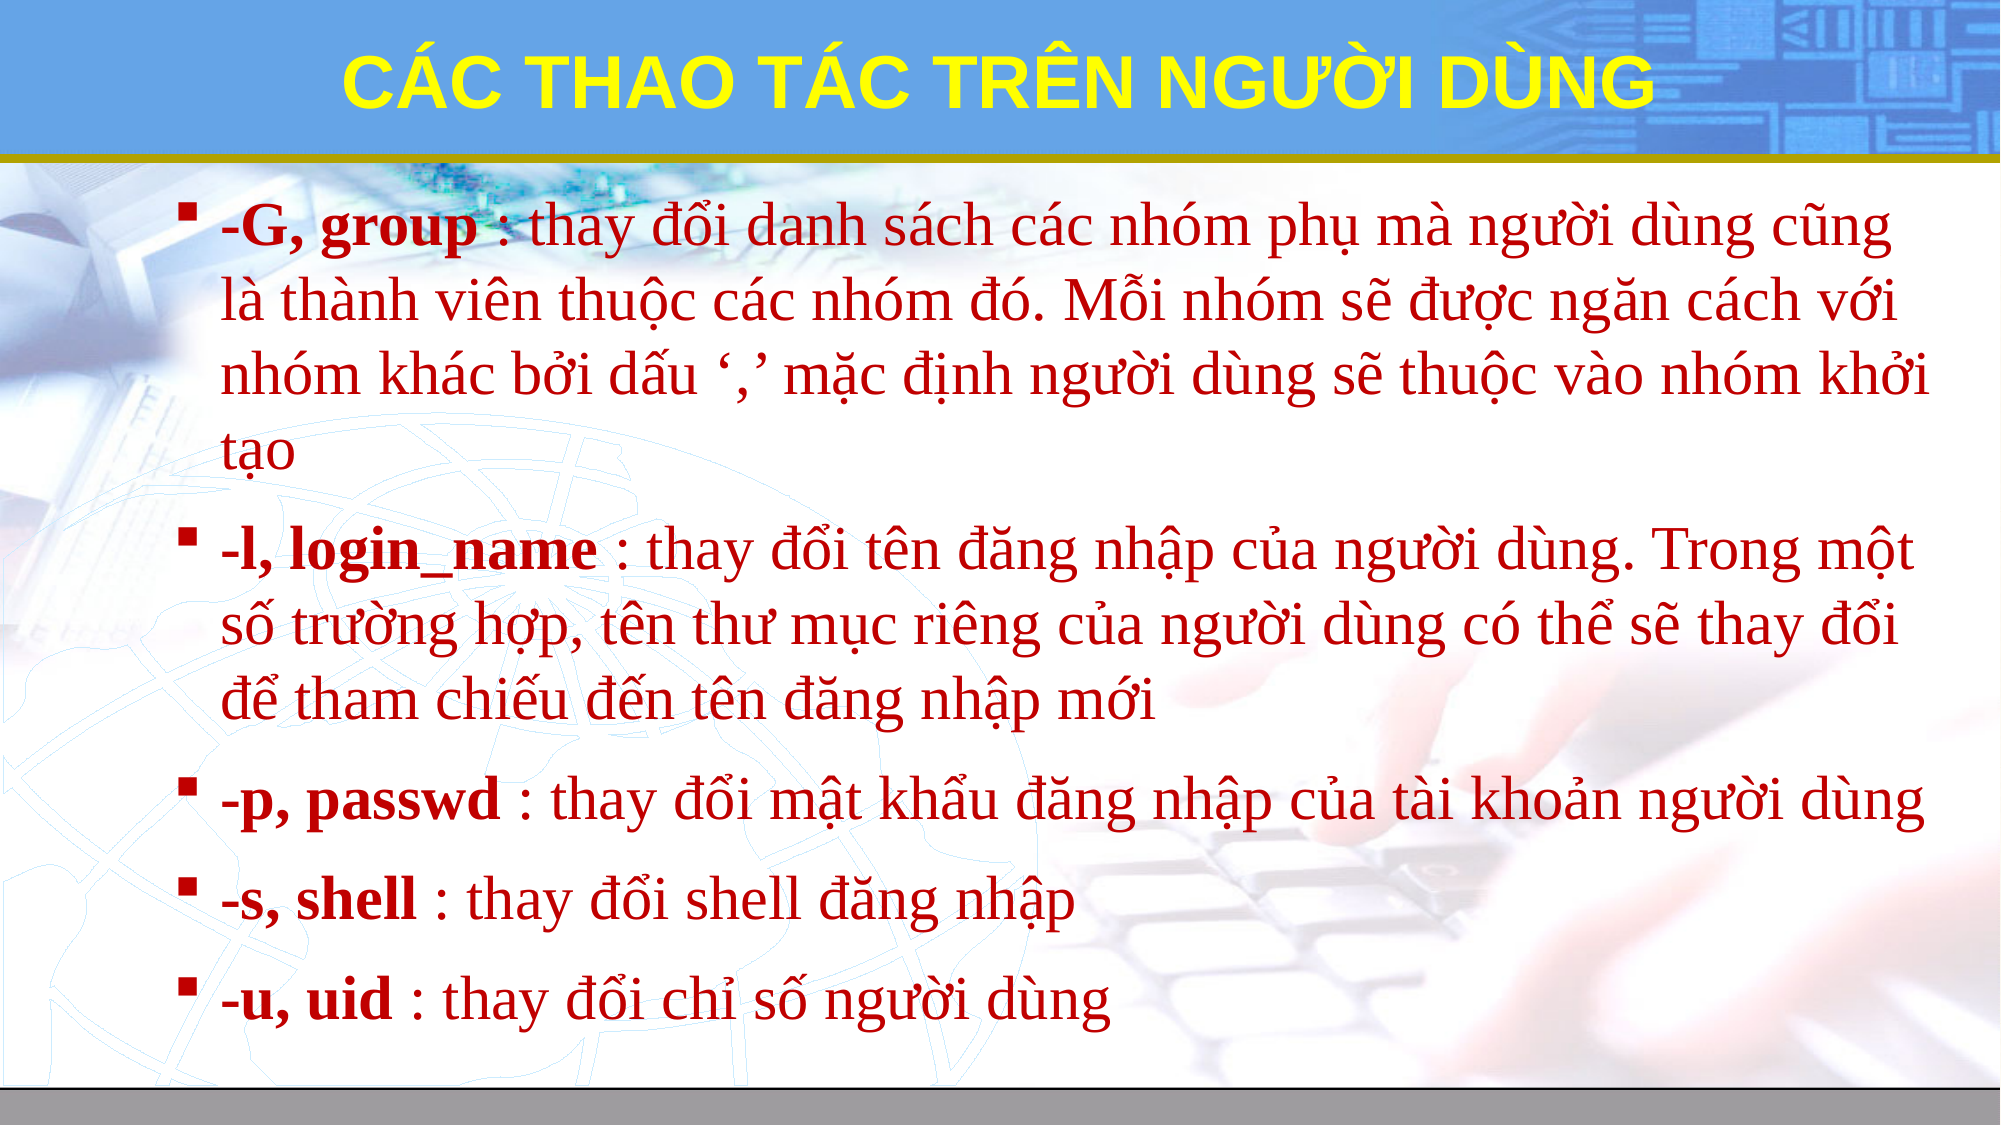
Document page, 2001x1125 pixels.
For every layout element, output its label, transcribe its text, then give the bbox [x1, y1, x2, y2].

title CÁC THAO TÁC TRÊN NGƯỜI DÙNG [0, 9, 2000, 148]
list -G, group : thay đổi danh sách các nhóm phụ mà người dùng cũng là thành viên thuộc các nhóm đó. Mỗi nhóm sẽ được ngăn cách với nhóm khác bởi dấu ‘,’ mặc định người dùng sẽ thuộc vào nhóm khởi tạo -l, login_name : thay đổi tên đăng nhập của người dùng. Trong một số trường hợp, tên thư mục riêng của người dùng có thể sẽ thay đổi để tham chiếu đến tên đăng nhập mới -p, passwd : thay đổi mật khẩu đăng nhập của tài khoản người dùng -s, shell : thay đổi shell đăng nhập -u, uid : thay đổi chỉ số người dùng [83, 174, 1967, 1075]
picture [0, 0, 2001, 1125]
